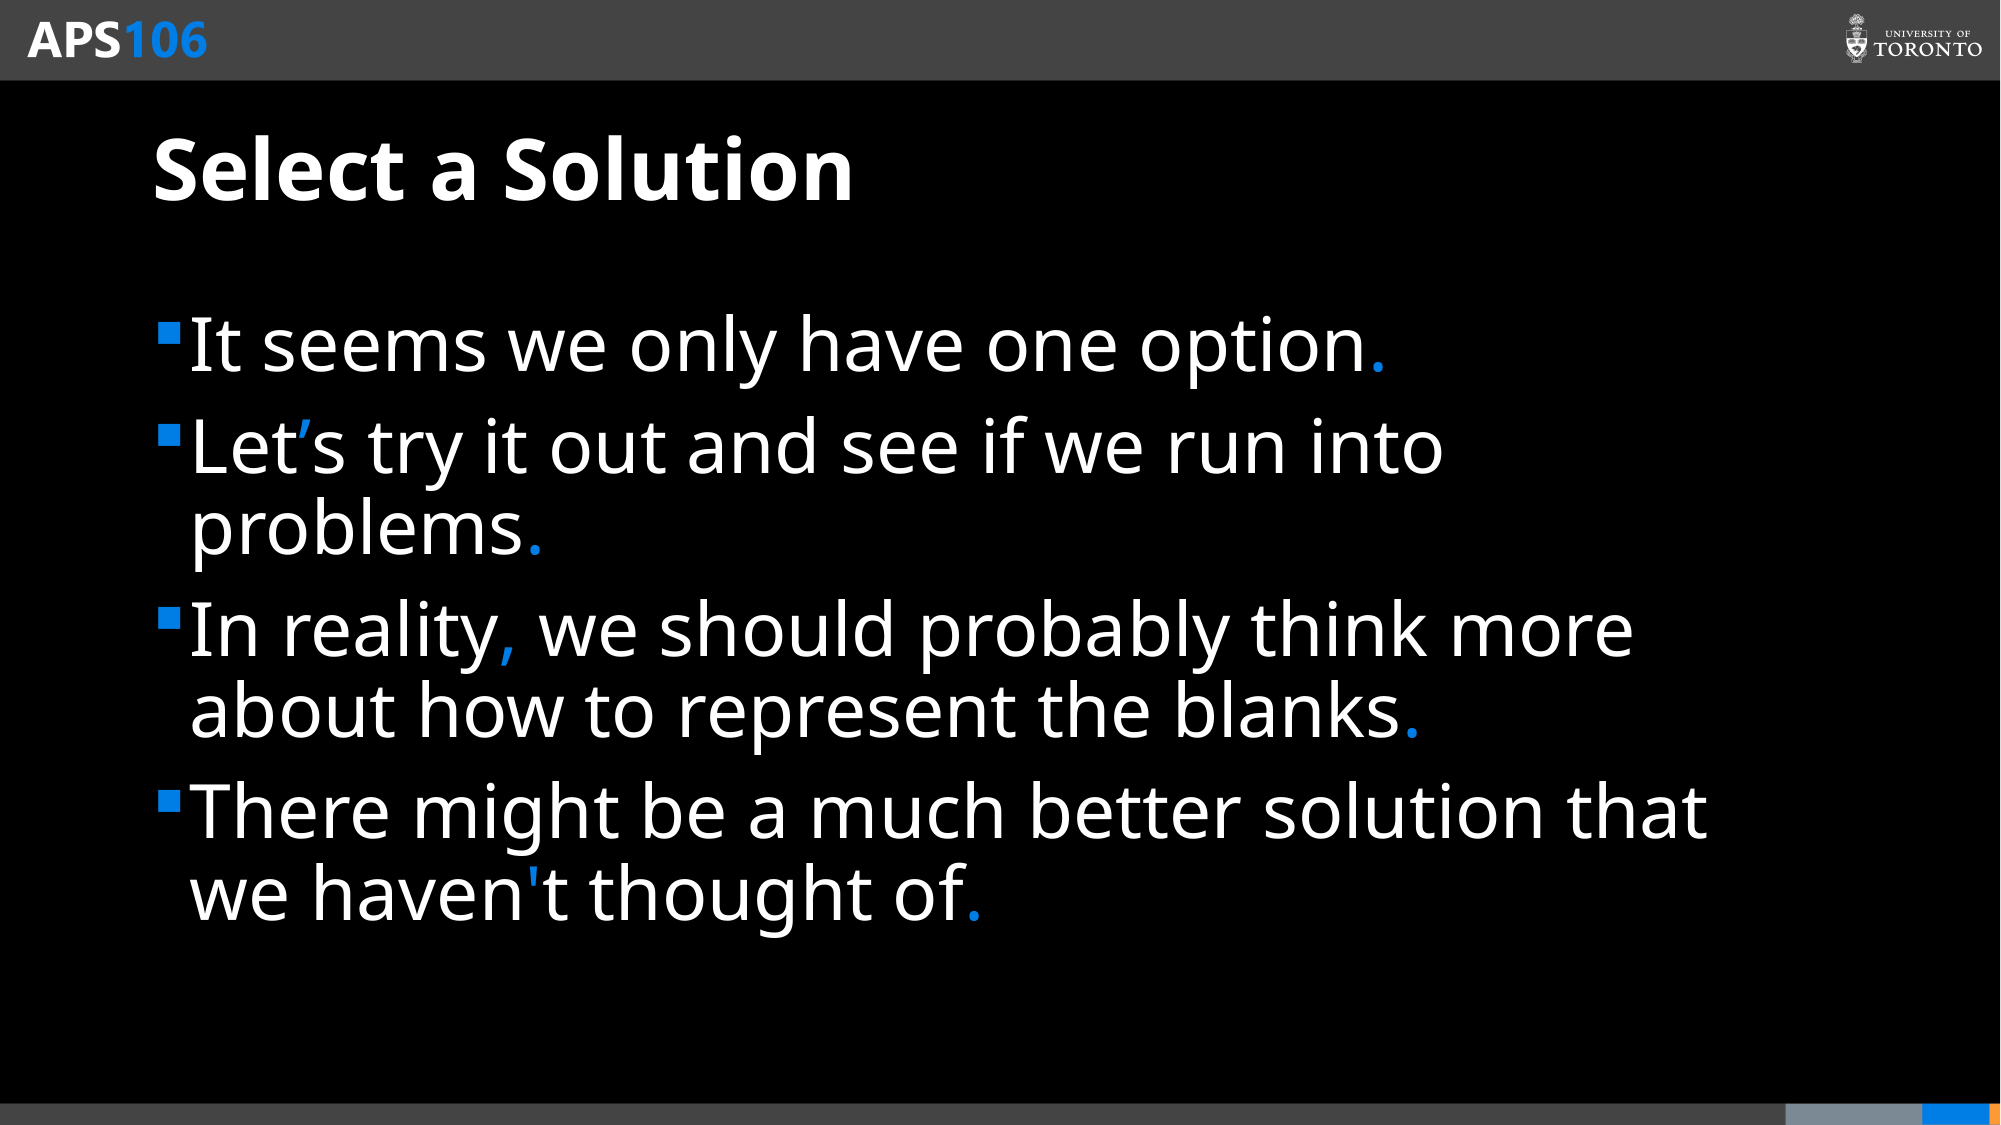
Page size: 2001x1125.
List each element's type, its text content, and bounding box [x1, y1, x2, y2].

title Select a Solution [137, 119, 1863, 227]
list It seems we only have one option. Let’s try it out and see if we run into problems. In reality, we should probably think more about how to represent the blanks. There might be a much better solution that we haven't thought of. [137, 299, 1806, 1093]
picture [0, 0, 2001, 1125]
